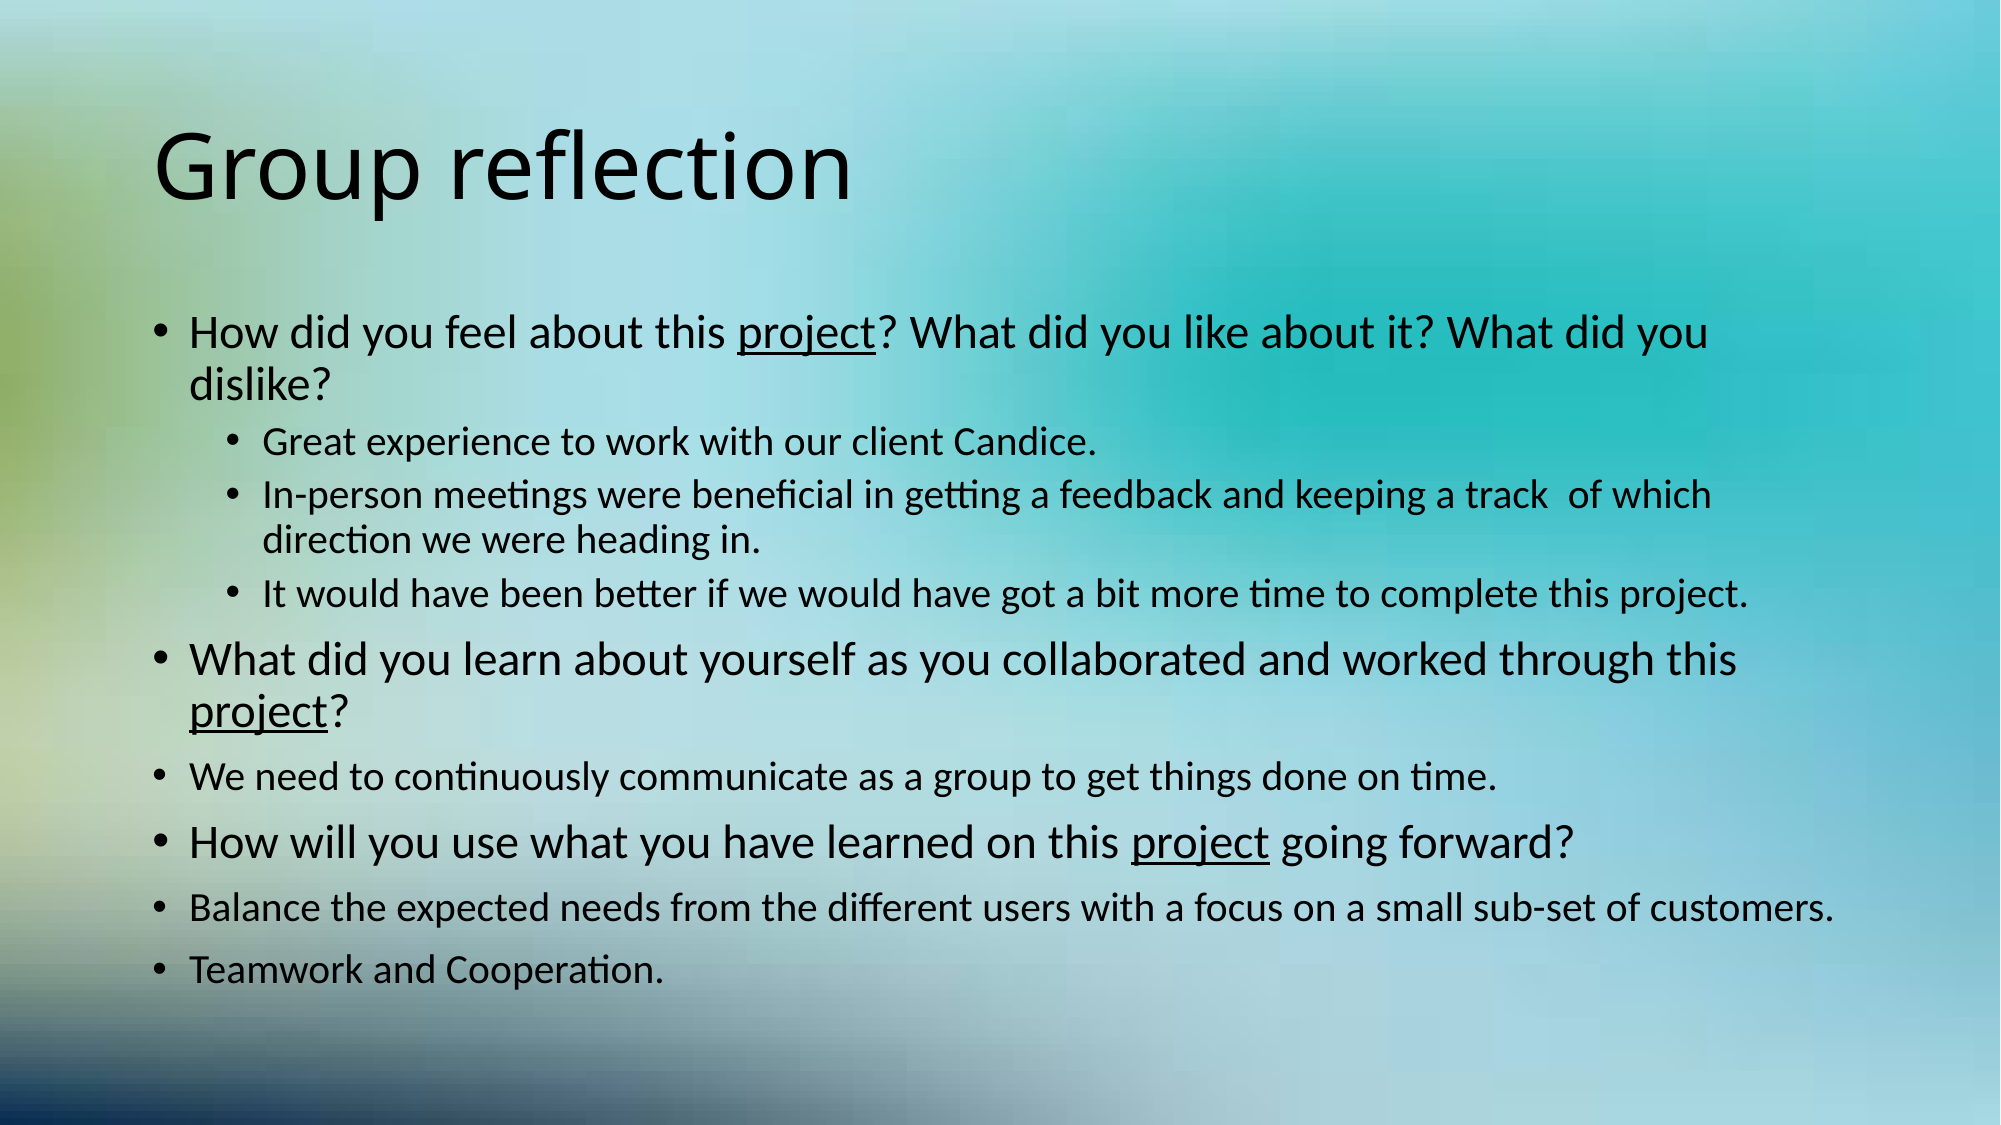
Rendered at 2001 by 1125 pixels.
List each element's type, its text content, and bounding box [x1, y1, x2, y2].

title Group reflection [137, 61, 1863, 279]
picture [0, 0, 2001, 1125]
list How did you feel about this project? What did you like about it? What did you dislike? Great experience to work with our client Candice. In-person meetings were beneficial in getting a feedback and keeping a track of which direction we were heading in. It would have been better if we would have got a bit more time to complete this project. What did you learn about yourself as you collaborated and worked through this project? We need to continuously communicate as a group to get things done on time. How will you use what you have learned on this project going forward? Balance the expected needs from the different users with a focus on a small sub-set of customers. Teamwork and Cooperation. [137, 299, 1863, 1014]
